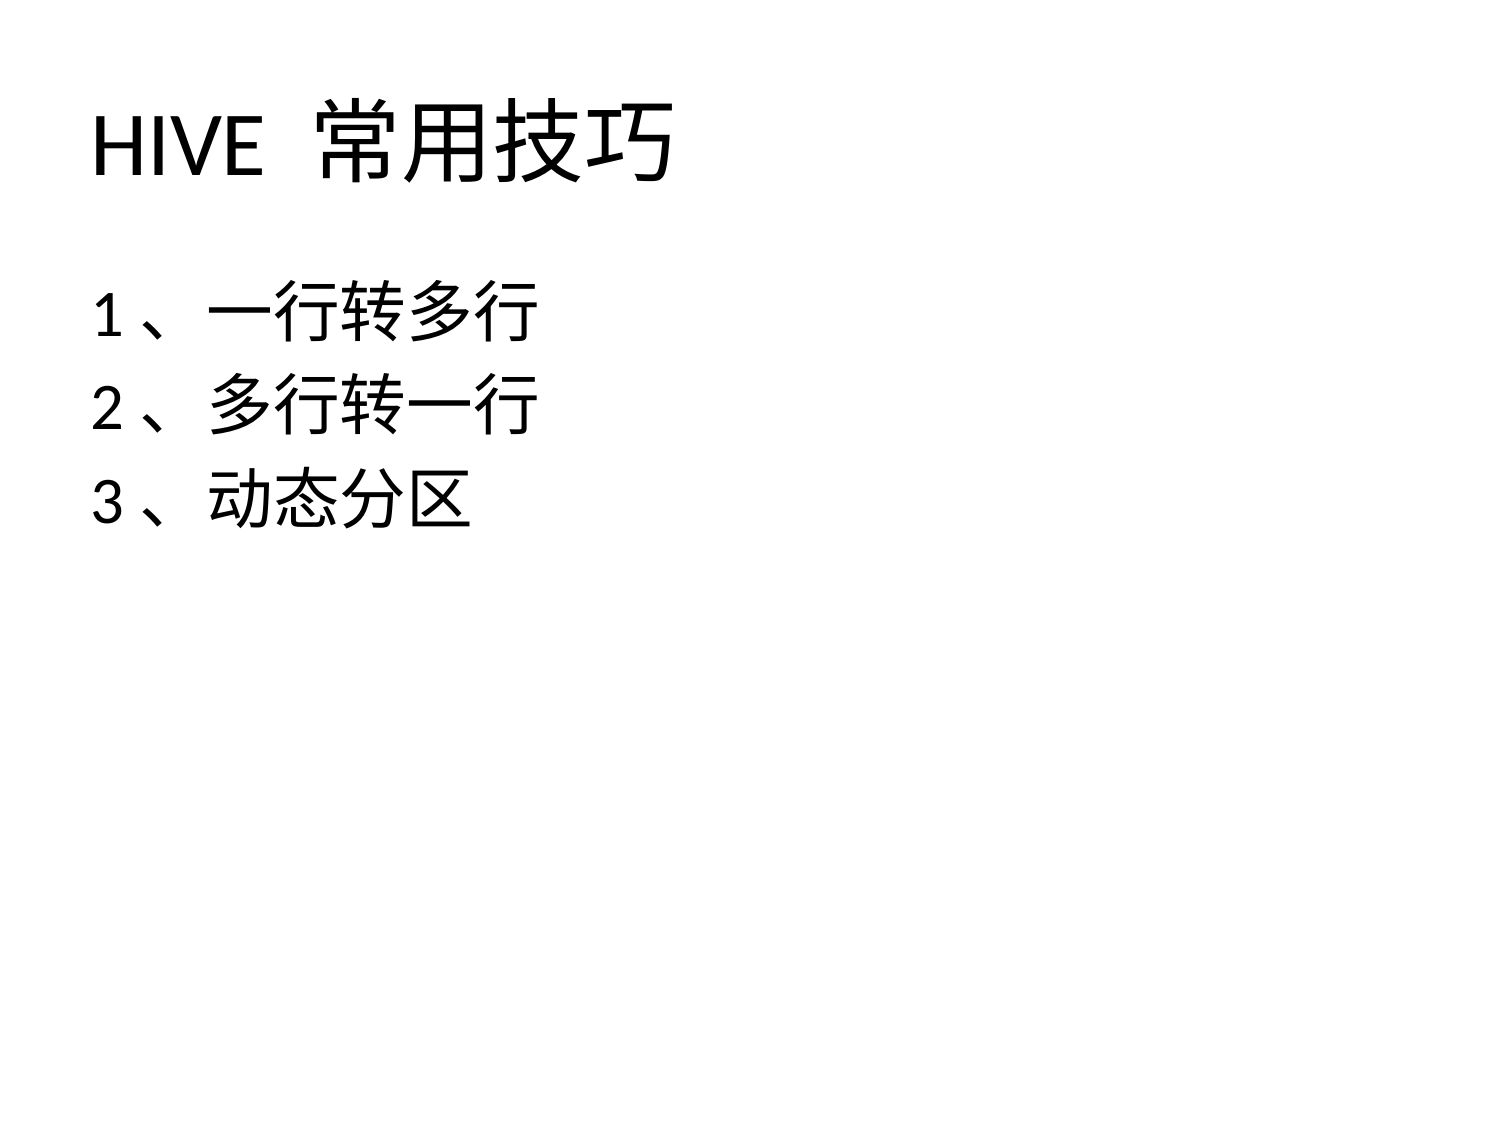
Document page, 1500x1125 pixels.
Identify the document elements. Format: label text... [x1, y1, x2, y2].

list 1、一行转多行 2、多行转一行 3、动态分区 [75, 262, 1425, 1005]
title HIVE 常用技巧 [75, 45, 1425, 233]
